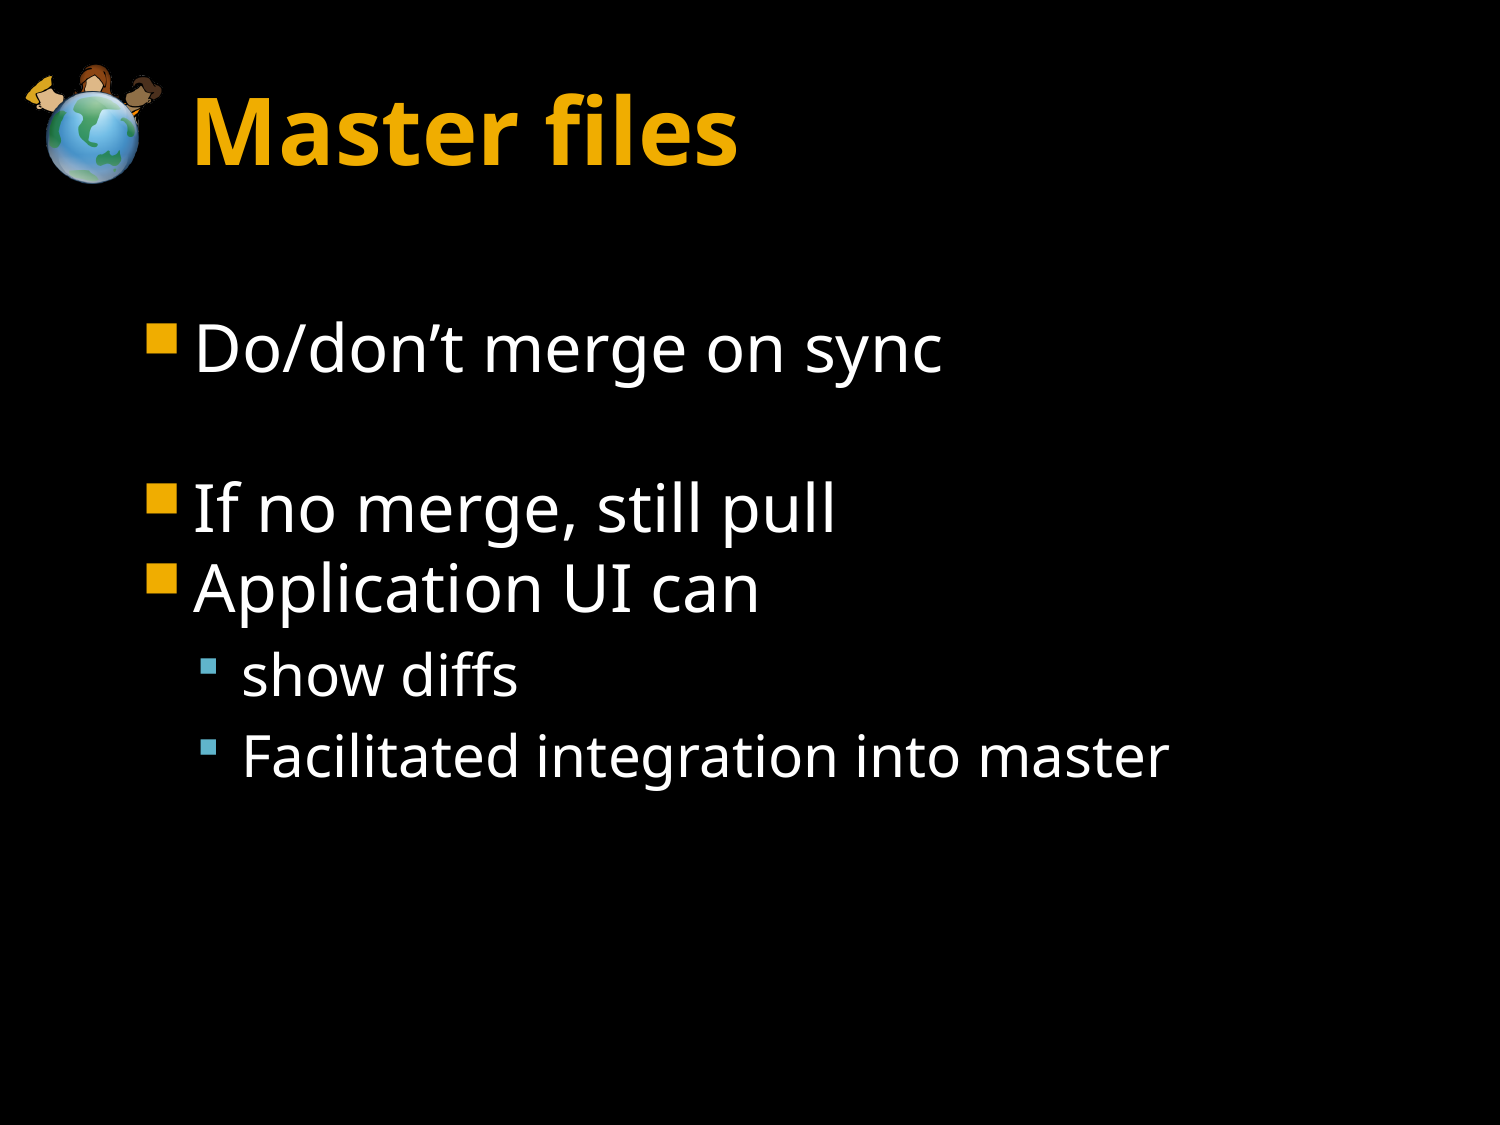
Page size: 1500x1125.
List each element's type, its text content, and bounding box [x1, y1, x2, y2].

picture [24, 63, 163, 188]
list Do/don’t merge on sync If no merge, still pull Application UI can show diffs Facilitated integration into master [112, 291, 1425, 1050]
title Master files [174, 25, 1425, 231]
